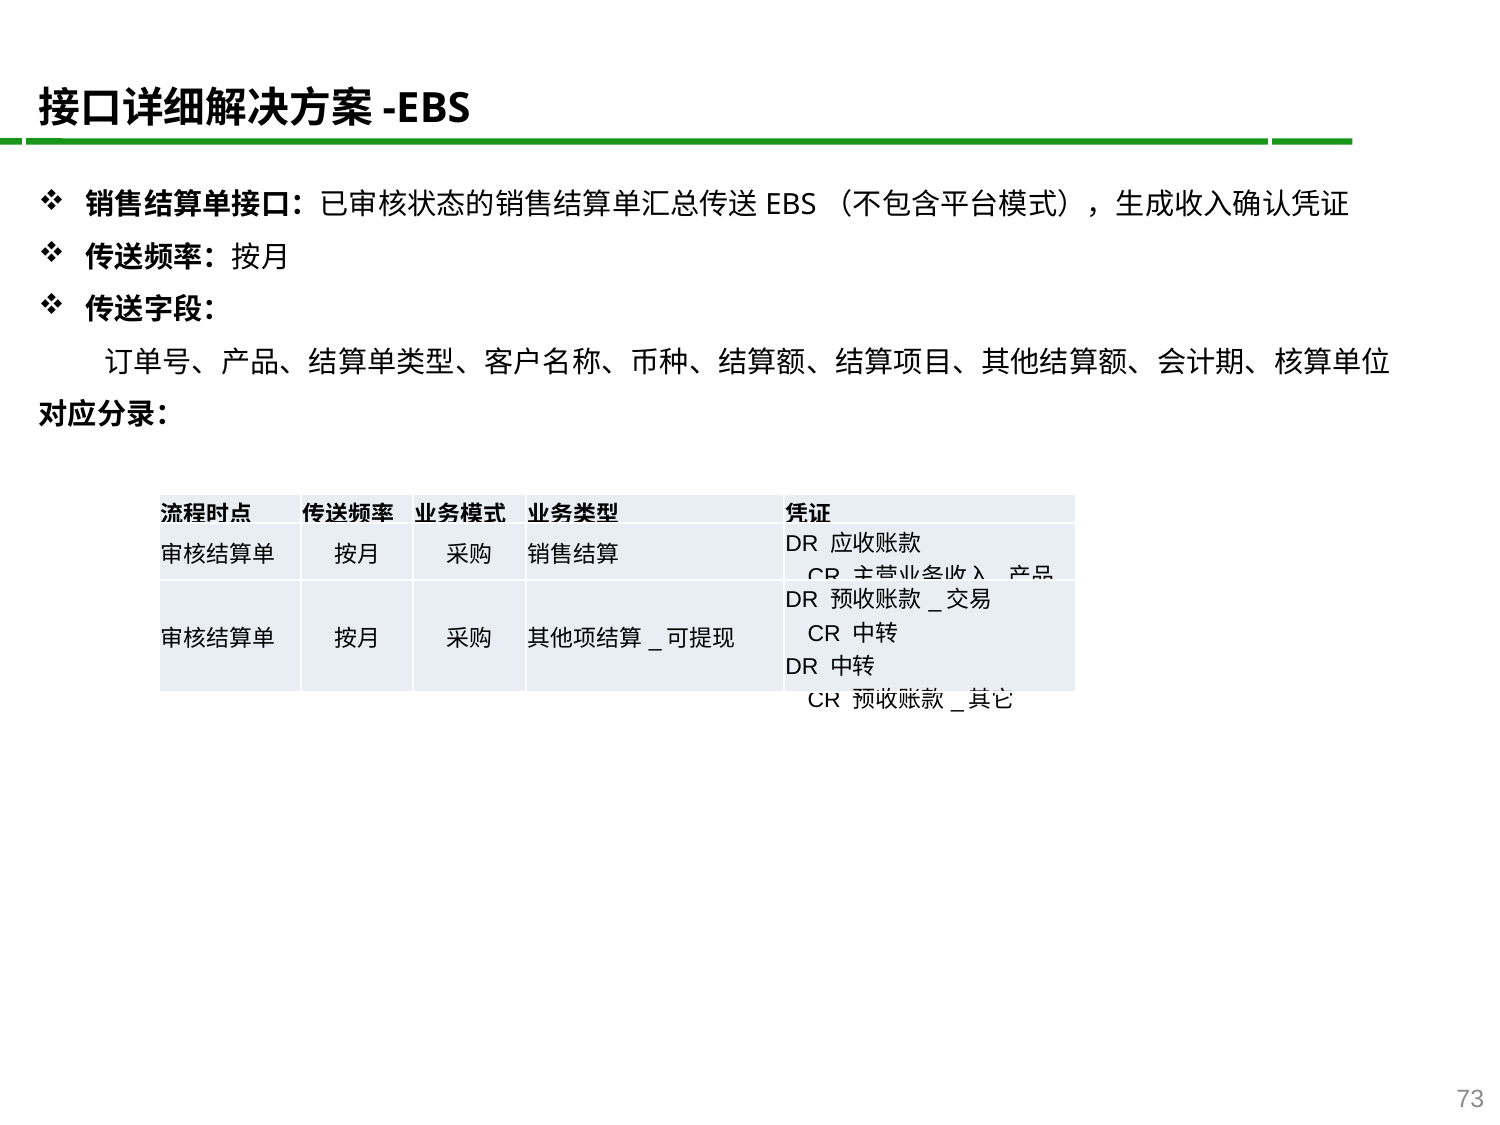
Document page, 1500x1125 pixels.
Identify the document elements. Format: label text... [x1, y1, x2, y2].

text_box 销售结算单接口：已审核状态的销售结算单汇总传送EBS（不包含平台模式），生成收入确认凭证 传送频率：按月 传送字段： 订单号、产品、结算单类型、客户名称、币种、结算额、结算项目、其他结算额、会计期、核算单位 对应分录： [23, 160, 1459, 491]
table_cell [414, 581, 525, 691]
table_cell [160, 581, 300, 691]
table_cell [785, 524, 1075, 579]
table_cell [527, 581, 783, 691]
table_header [414, 495, 525, 522]
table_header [785, 495, 1075, 522]
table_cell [414, 524, 525, 579]
table_header 传送频率 [302, 495, 412, 522]
slide_number 73 [1414, 1071, 1500, 1123]
table_header 流程时点 [160, 495, 300, 522]
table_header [527, 495, 783, 522]
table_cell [527, 524, 783, 579]
text_box 接口详细解决方案-EBS [22, 60, 1272, 151]
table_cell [302, 524, 412, 579]
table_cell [302, 581, 412, 691]
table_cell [785, 581, 1075, 691]
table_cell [160, 524, 300, 579]
